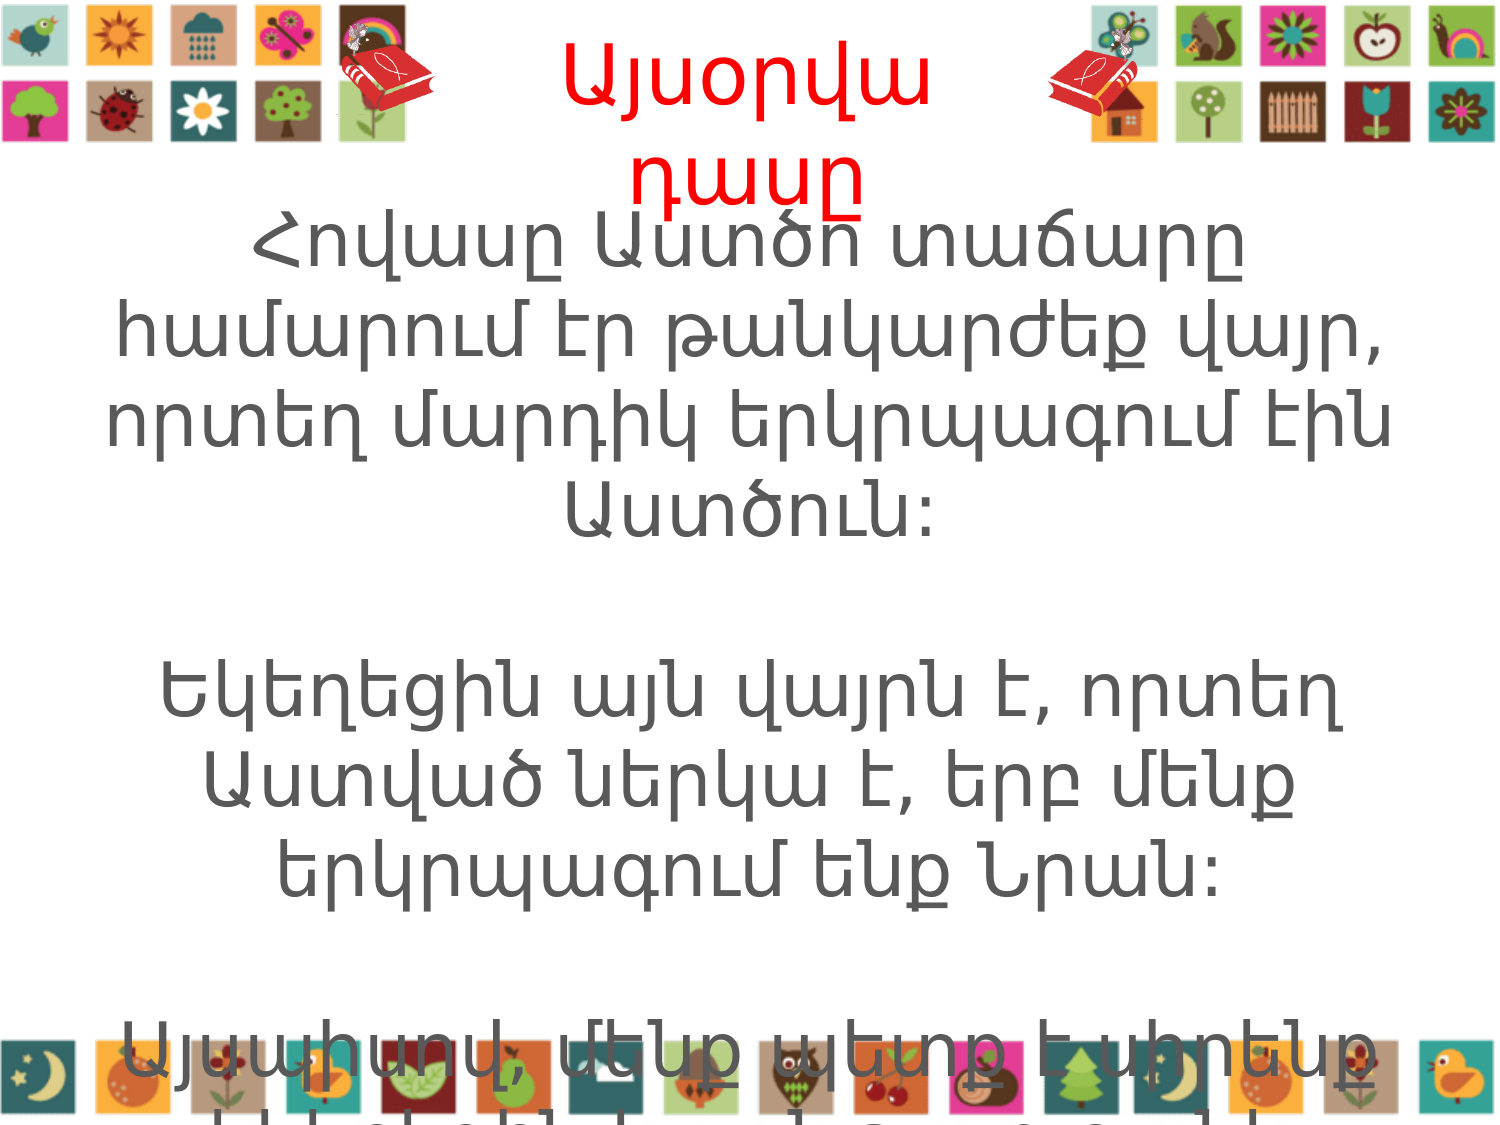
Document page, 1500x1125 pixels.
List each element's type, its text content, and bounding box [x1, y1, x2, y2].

picture [0, 3, 467, 150]
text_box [0, 1028, 1500, 1118]
picture [1015, 3, 1500, 150]
text_box Հովասը Աստծո տաճարը համարում էր թանկարժեք վայր, որտեղ մարդիկ երկրպագում էին Աստծուն: Եկեղեցին այն վայրն է, որտեղ Աստված ներկա է, երբ մենք երկրպագում ենք Նրան: Այսպիսով, մենք պետք է սիրենք եկեղեցին և այն շատ թանկ համարենք։ [76, 184, 1424, 1027]
text_box Այսօրվա դասը [414, 13, 1080, 184]
